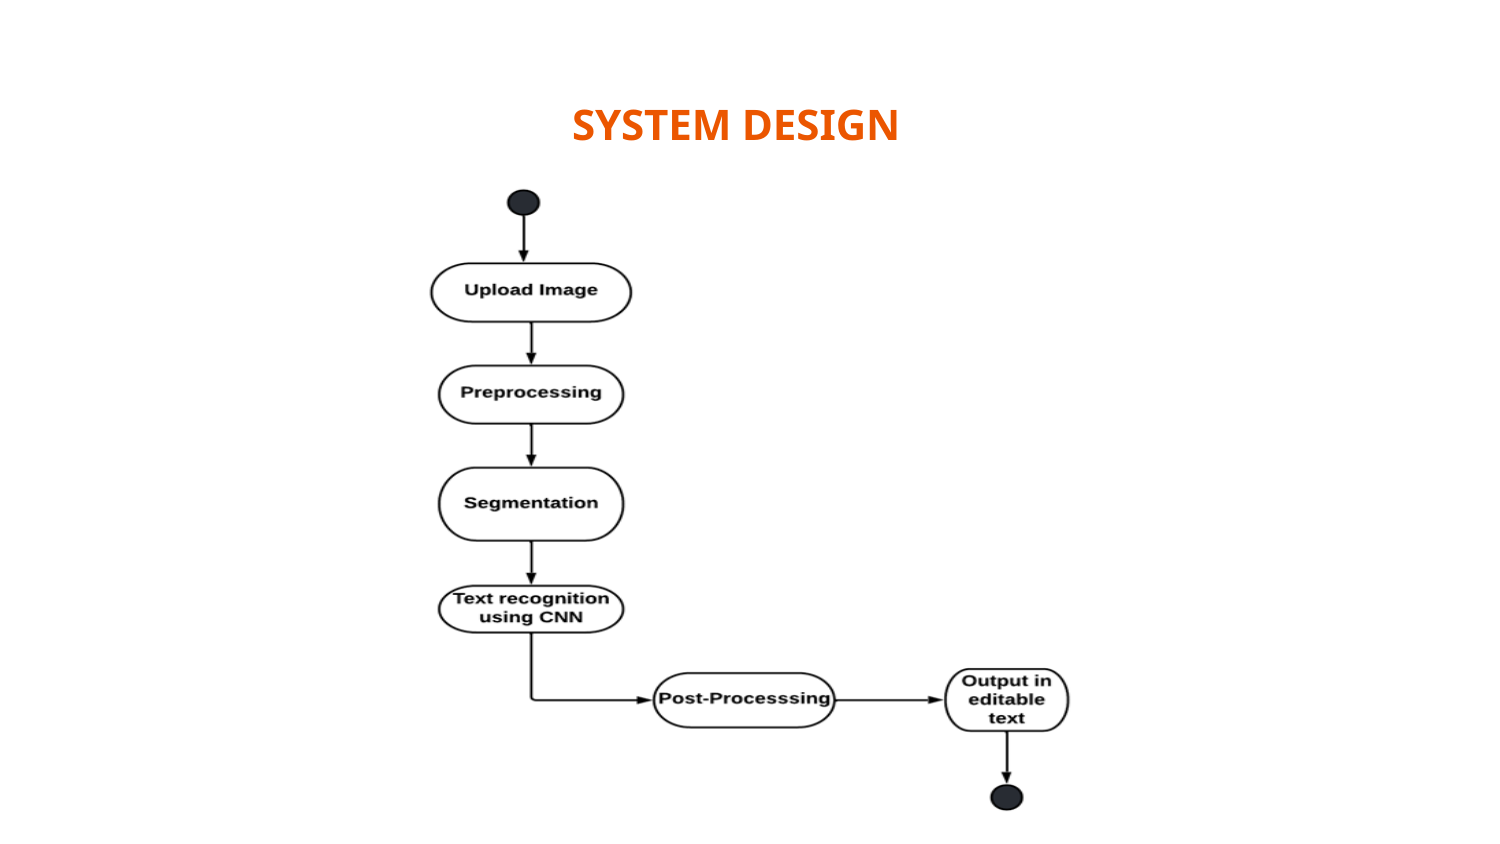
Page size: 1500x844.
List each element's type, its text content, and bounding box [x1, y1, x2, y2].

title SYSTEM DESIGN [105, 80, 1367, 169]
picture [401, 167, 1099, 834]
